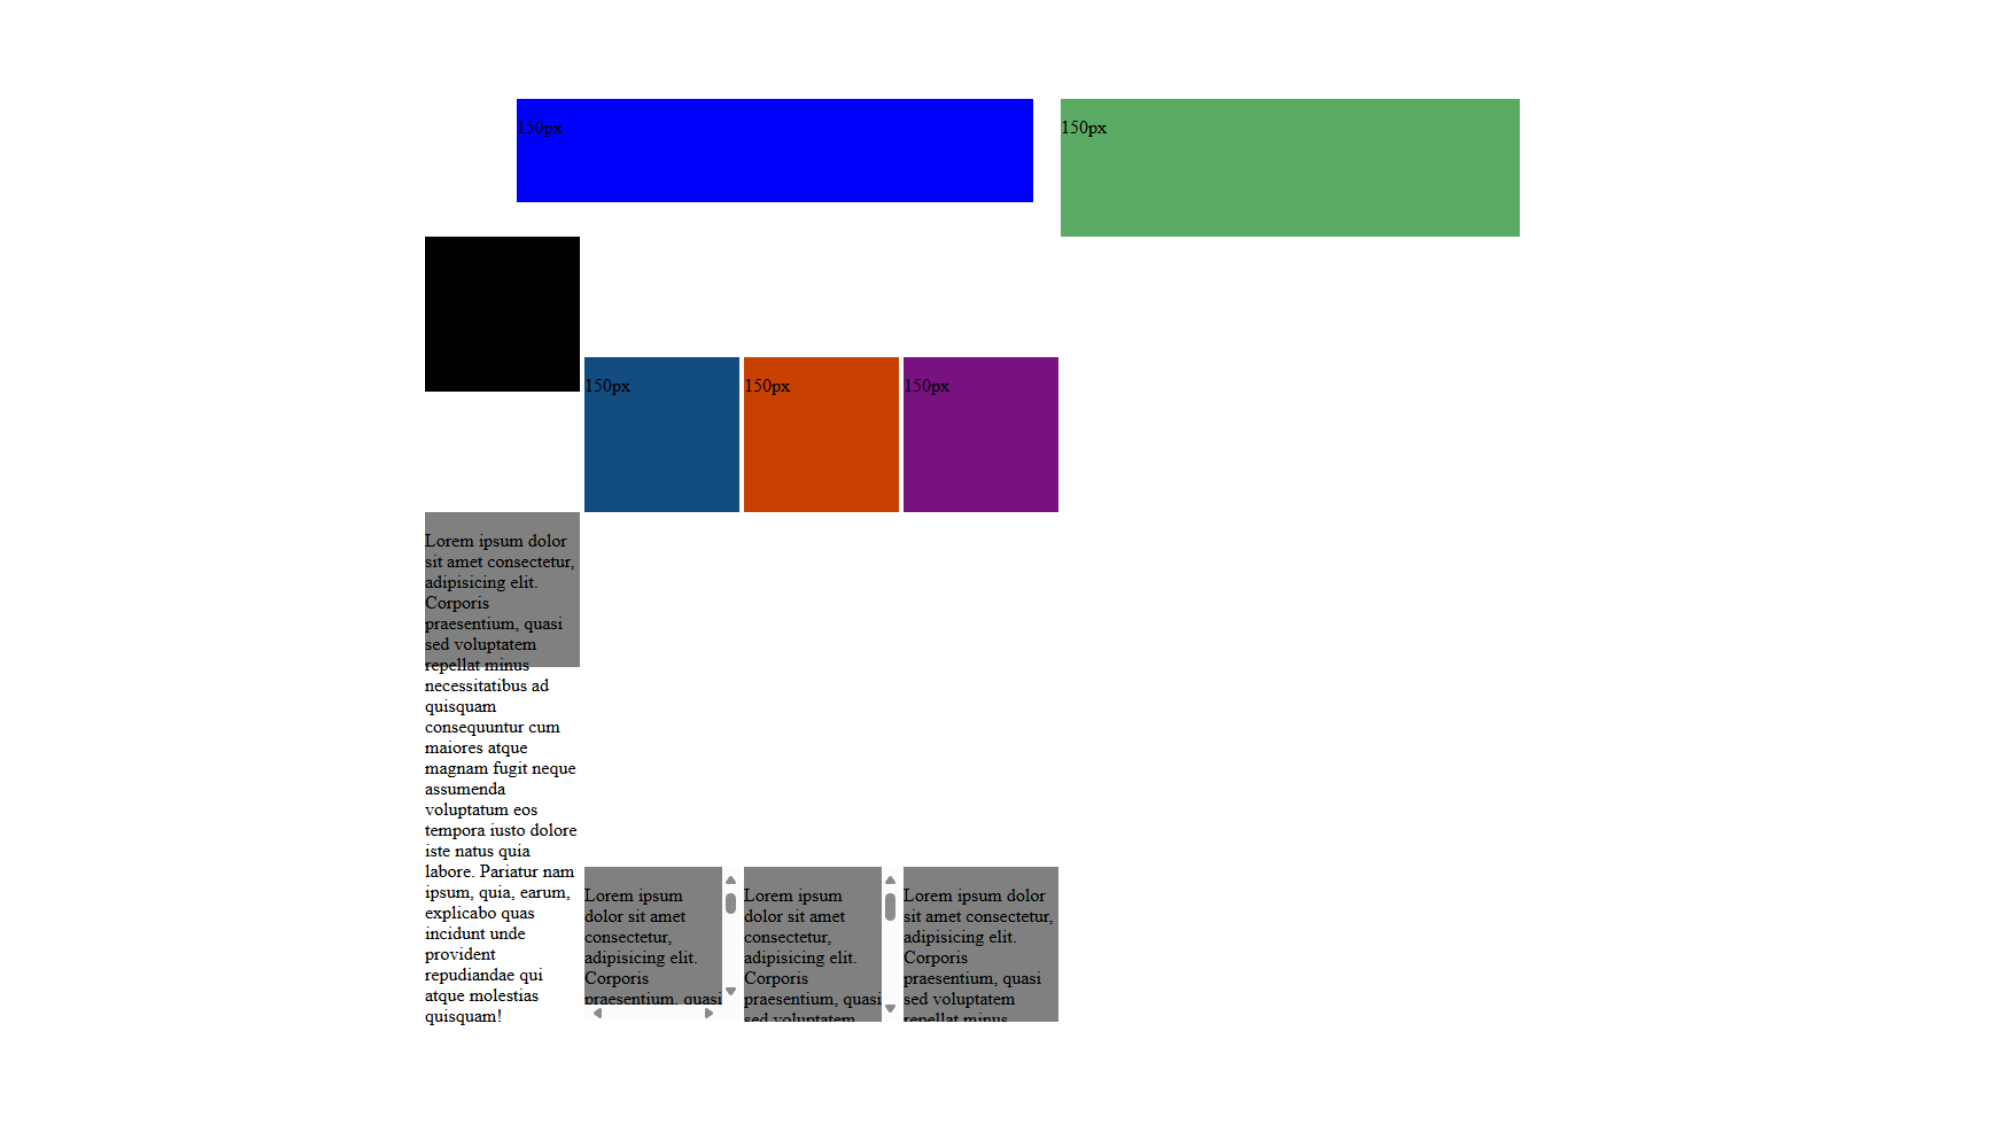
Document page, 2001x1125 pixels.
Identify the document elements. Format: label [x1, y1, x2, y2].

picture [425, 68, 1575, 1125]
